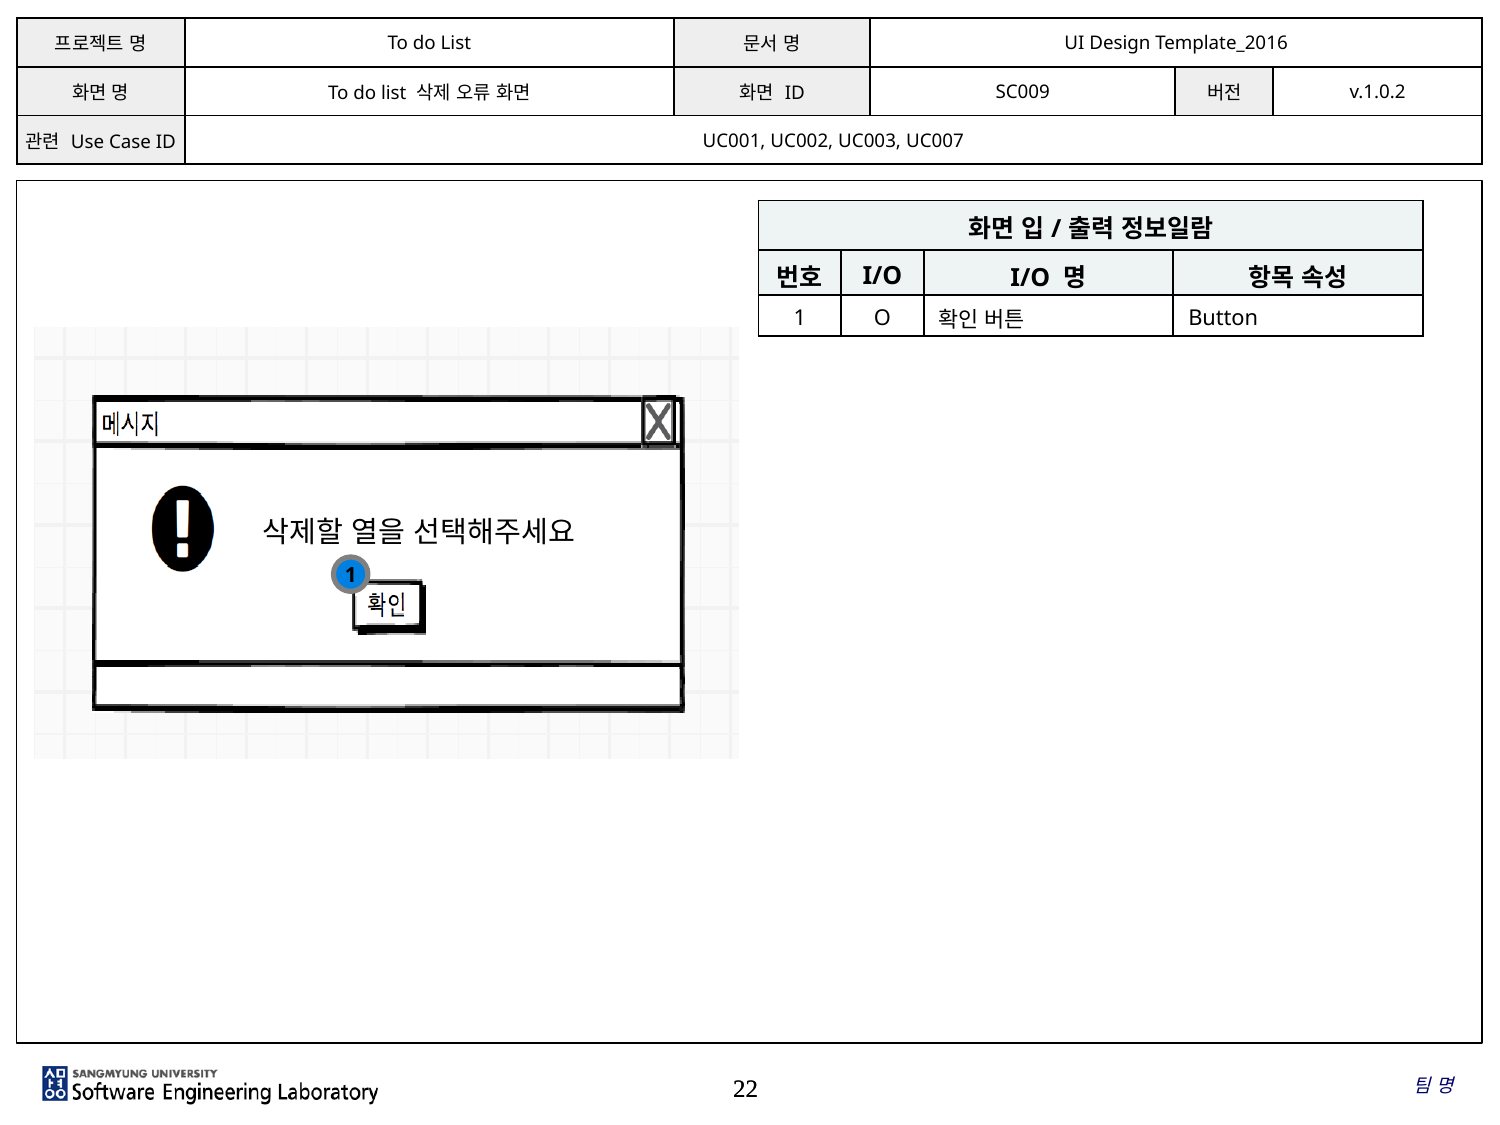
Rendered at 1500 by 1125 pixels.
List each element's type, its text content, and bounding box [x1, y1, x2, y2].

table_cell 화면 ID [675, 68, 869, 115]
table_cell 관련 Use Case ID [18, 116, 184, 163]
picture [33, 327, 740, 759]
table_header 문서 명 [675, 19, 869, 66]
table_cell 번호 [759, 251, 840, 294]
table_cell 항목 속성 [1174, 251, 1422, 294]
table_cell SC009 [871, 68, 1174, 115]
footer 팀 명 [994, 1060, 1454, 1110]
table_cell O [842, 296, 923, 335]
table_header UI Design Template_2016 [871, 19, 1481, 66]
picture [42, 1066, 382, 1106]
table_cell 1 [759, 296, 840, 335]
table_cell To do list 삭제 오류 화면 [186, 68, 673, 115]
table_header 프로젝트 명 [18, 19, 184, 66]
table_cell 버전 [1176, 68, 1272, 115]
table_header To do List [186, 19, 673, 66]
table_cell Button [1174, 296, 1422, 335]
table_cell 확인 버튼 [925, 296, 1172, 335]
table_cell I/O 명 [925, 251, 1172, 294]
table_cell UC001, UC002, UC003, UC007 [186, 116, 1481, 163]
table_cell 화면 명 [18, 68, 184, 115]
table_header 화면 입/출력 정보일람 [759, 201, 1422, 249]
table_cell v.1.0.2 [1274, 68, 1481, 115]
table_cell I/O [842, 251, 923, 294]
